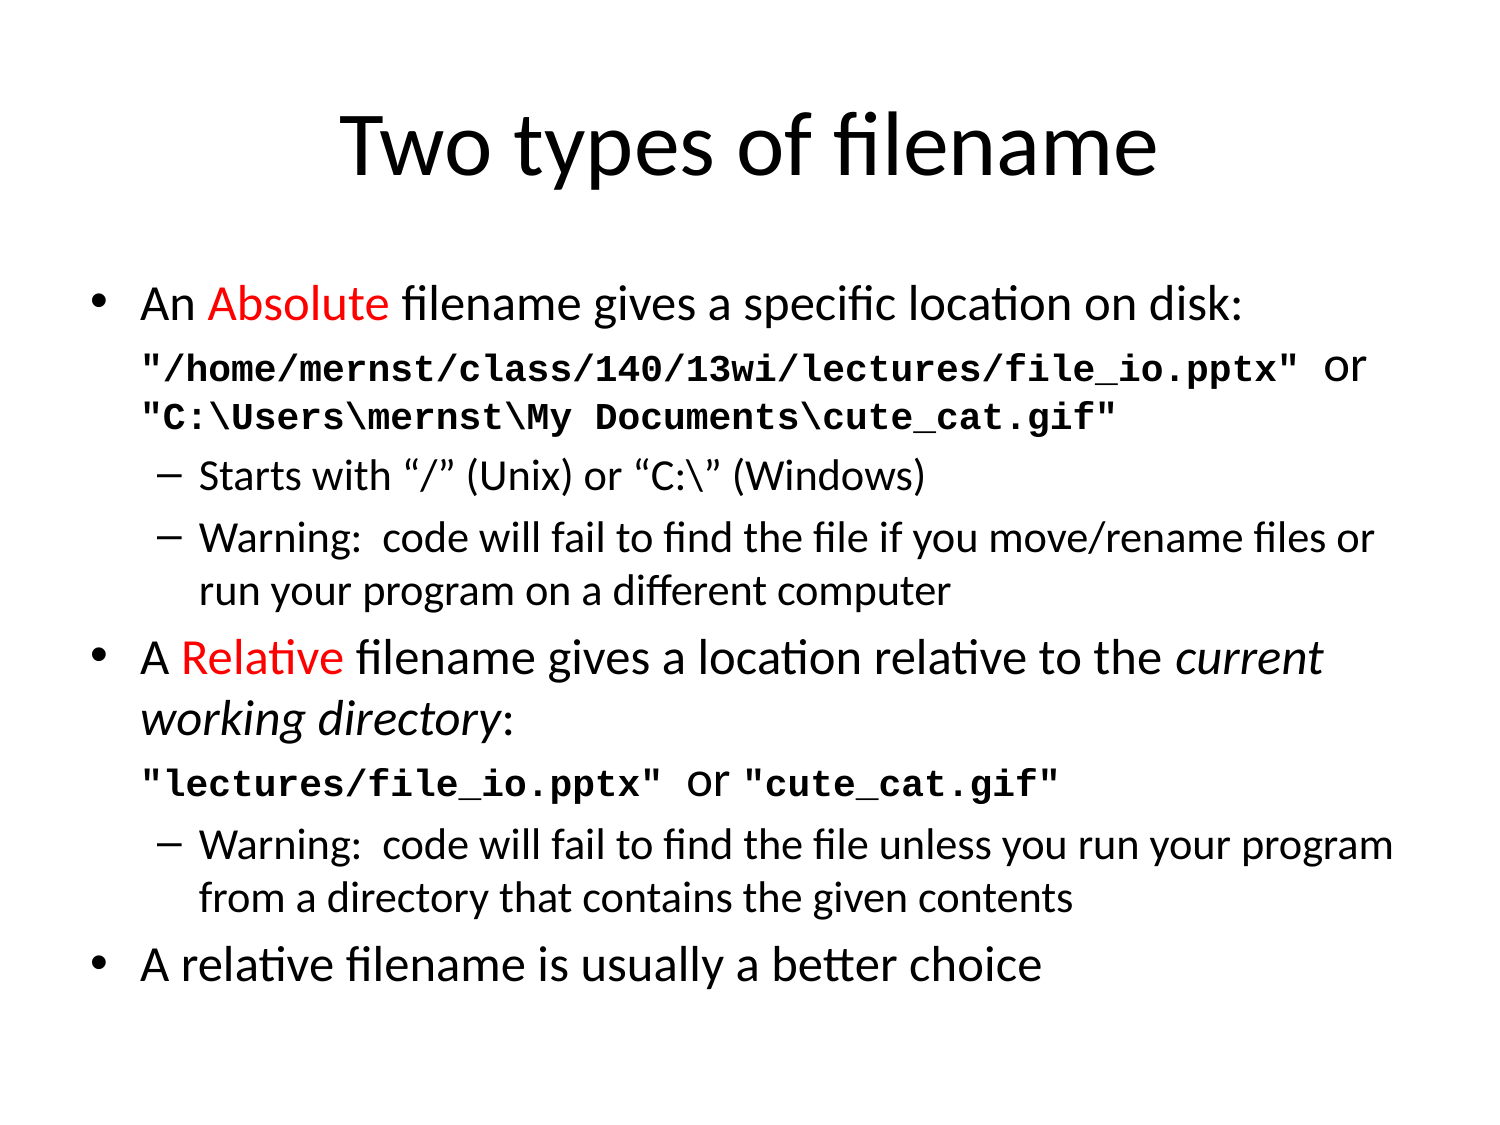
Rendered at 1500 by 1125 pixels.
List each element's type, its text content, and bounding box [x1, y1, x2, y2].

list An Absolute filename gives a specific location on disk: "/home/mernst/class/140/13wi/lectures/file_io.pptx" or "C:\Users\mernst\My Documents\cute_cat.gif" Starts with “/” (Unix) or “C:\” (Windows) Warning: code will fail to find the file if you move/rename files or run your program on a different computer A Relative filename gives a location relative to the current working directory: "lectures/file_io.pptx" or "cute_cat.gif" Warning: code will fail to find the file unless you run your program from a directory that contains the given contents A relative filename is usually a better choice [75, 262, 1438, 1005]
title Two types of filename [75, 45, 1425, 233]
